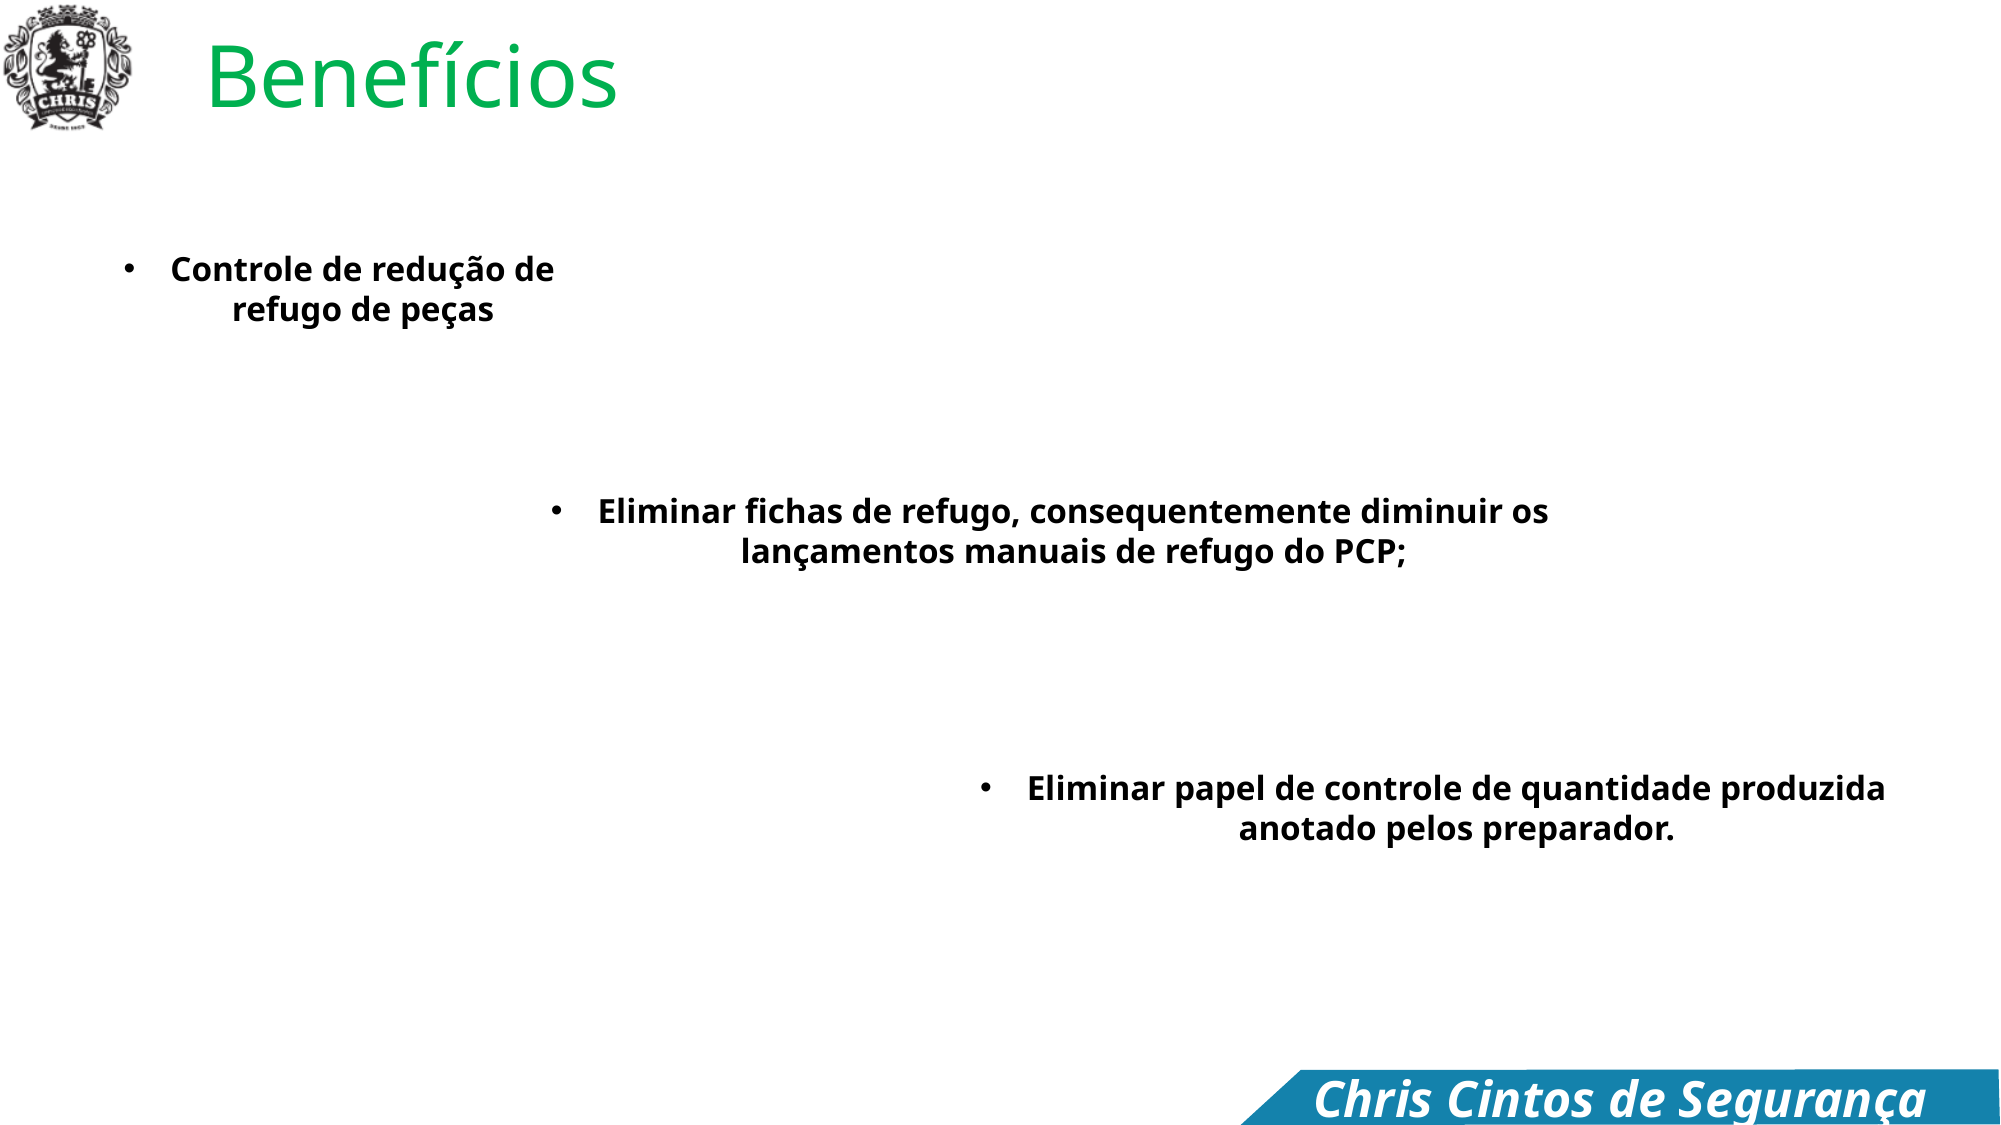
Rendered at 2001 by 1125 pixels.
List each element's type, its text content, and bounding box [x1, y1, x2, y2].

text_box Eliminar fichas de refugo, consequentemente diminuir os lançamentos manuais de refugo do PCP; [518, 483, 1583, 578]
text_box Controle de redução de refugo de peças [54, 241, 625, 376]
title Benefícios [189, 23, 636, 137]
text_box Eliminar papel de controle de quantidade produzida anotado pelos preparador. [901, 759, 1967, 855]
picture [1, 3, 134, 133]
